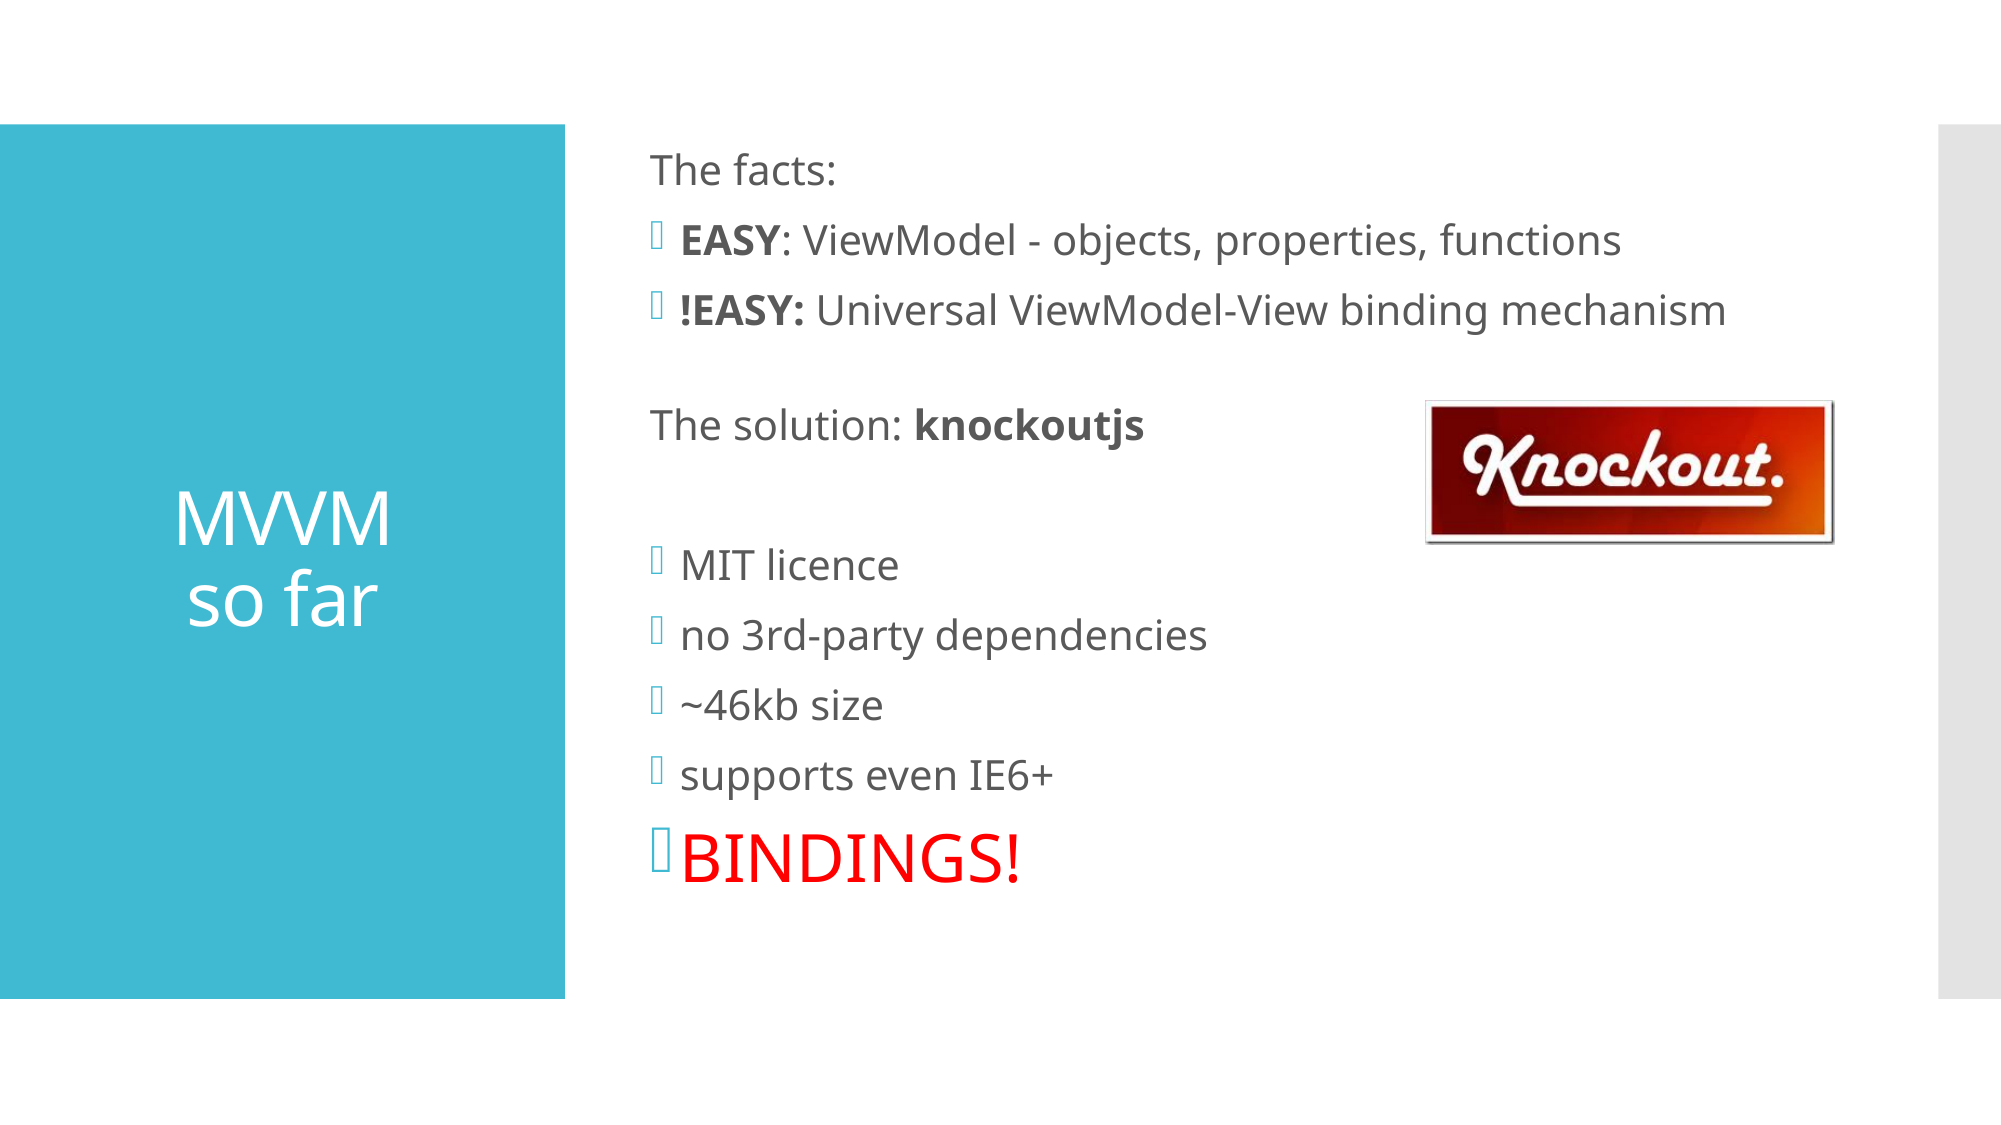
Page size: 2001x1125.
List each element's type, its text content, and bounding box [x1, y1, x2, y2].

title MVVM so far [41, 184, 525, 940]
list The facts: EASY: ViewModel - objects, properties, functions !EASY: Universal ViewModel-View binding mechanism The solution: knockoutjs MIT licence no 3rd-party dependencies ~46kb size supports even IE6+ BINDINGS! [634, 141, 1835, 982]
picture [1424, 400, 1835, 545]
